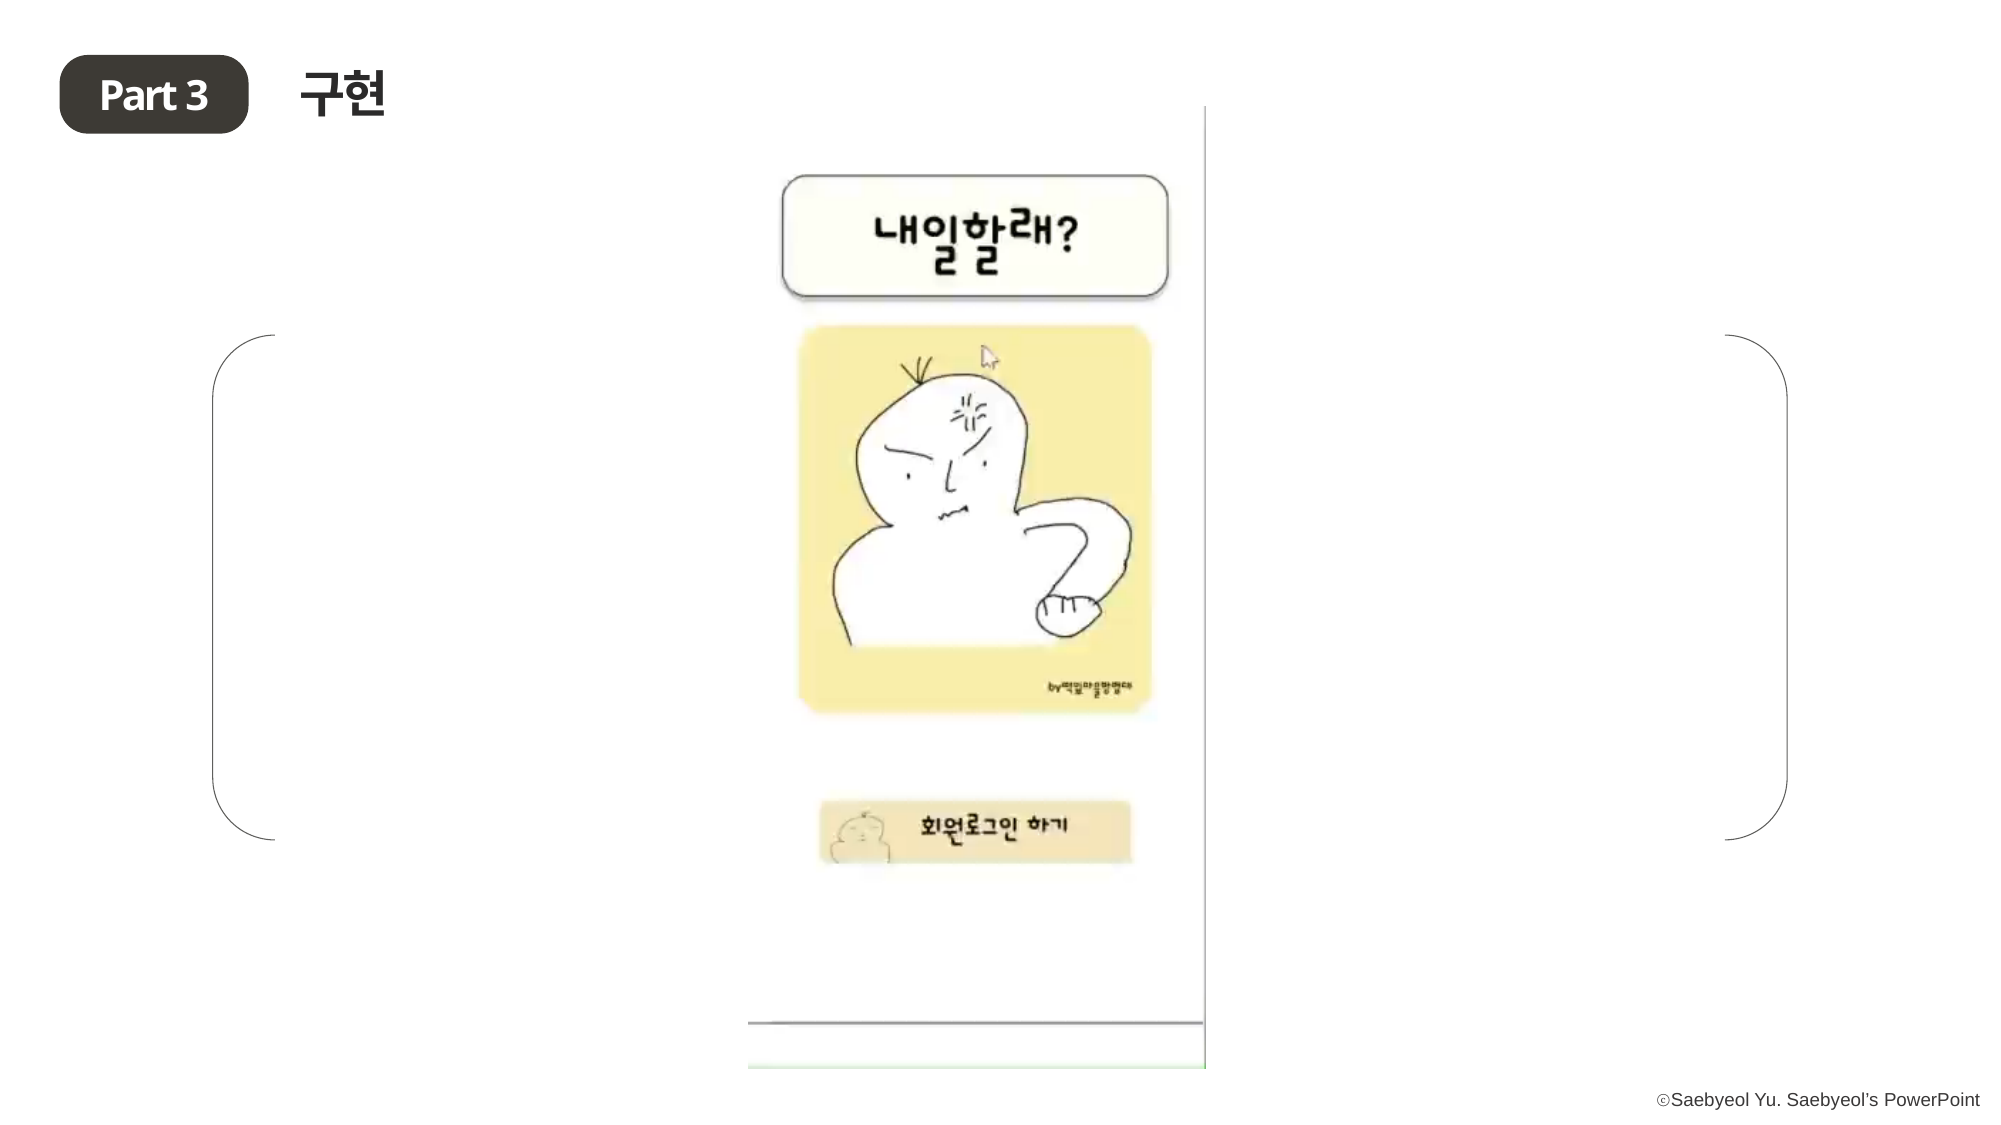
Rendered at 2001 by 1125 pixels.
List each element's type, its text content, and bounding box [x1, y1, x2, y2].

text_box [1207, 334, 1788, 841]
text_box 첫째 [234, 308, 387, 348]
text_box [58, 53, 250, 135]
text_box Part 3 [83, 61, 225, 127]
text_box [212, 334, 747, 841]
text_box 구현 [285, 54, 404, 130]
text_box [747, 105, 1207, 1070]
